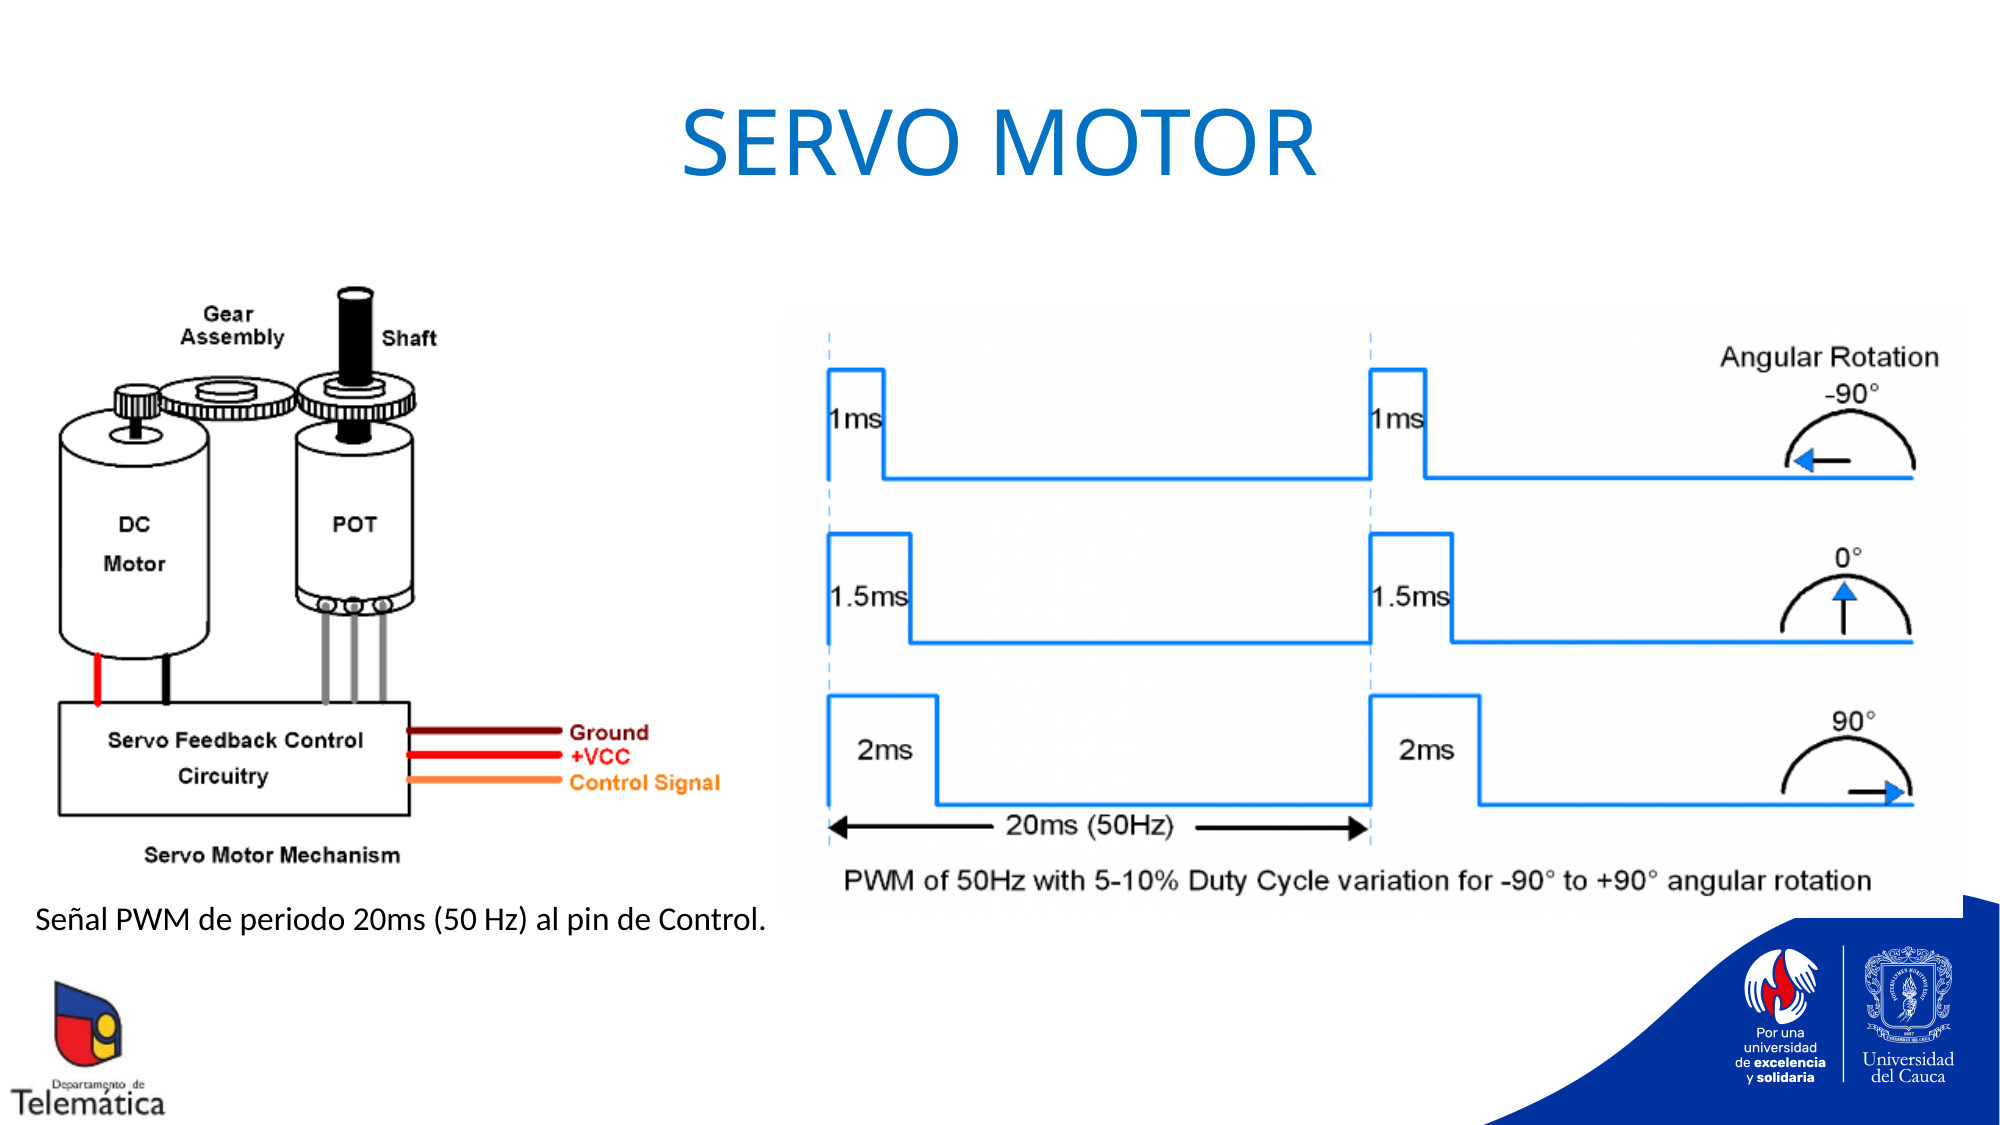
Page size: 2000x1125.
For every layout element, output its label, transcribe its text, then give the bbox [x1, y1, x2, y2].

title SERVO MOTOR [99, 45, 1900, 233]
picture [0, 0, 2000, 1125]
text_box Señal PWM de periodo 20ms (50 Hz) al pin de Control. [20, 889, 887, 945]
